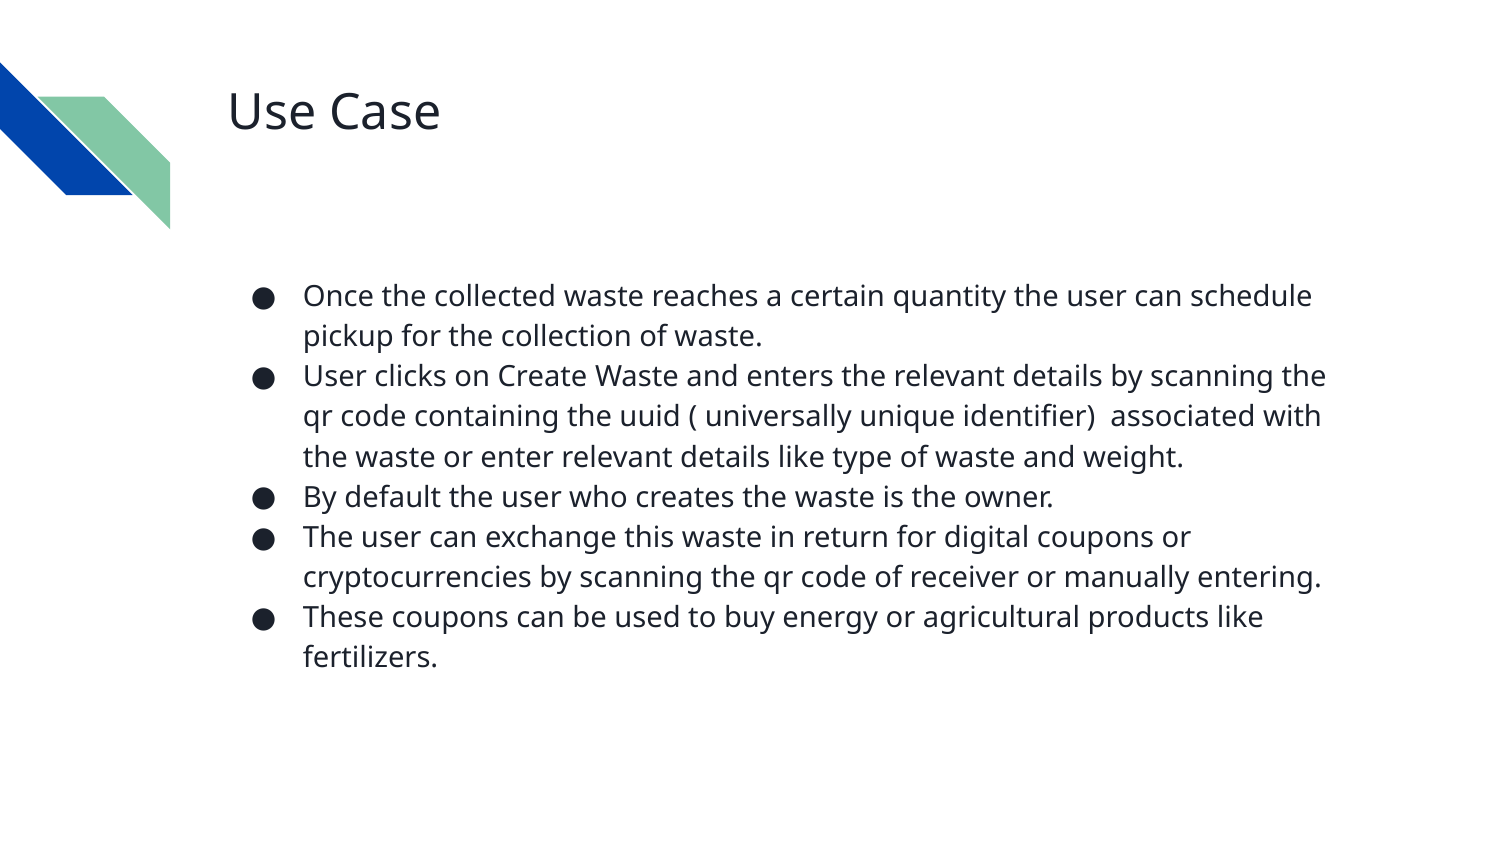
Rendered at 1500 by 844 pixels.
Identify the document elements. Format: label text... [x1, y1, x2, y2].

title Use Case [212, 64, 1368, 215]
list Once the collected waste reaches a certain quantity the user can schedule pickup for the collection of waste. User clicks on Create Waste and enters the relevant details by scanning the qr code containing the uuid ( universally unique identifier) associated with the waste or enter relevant details like type of waste and weight. By default the user who creates the waste is the owner. The user can exchange this waste in return for digital coupons or cryptocurrencies by scanning the qr code of receiver or manually entering. These coupons can be used to buy energy or agricultural products like fertilizers. [212, 257, 1368, 735]
